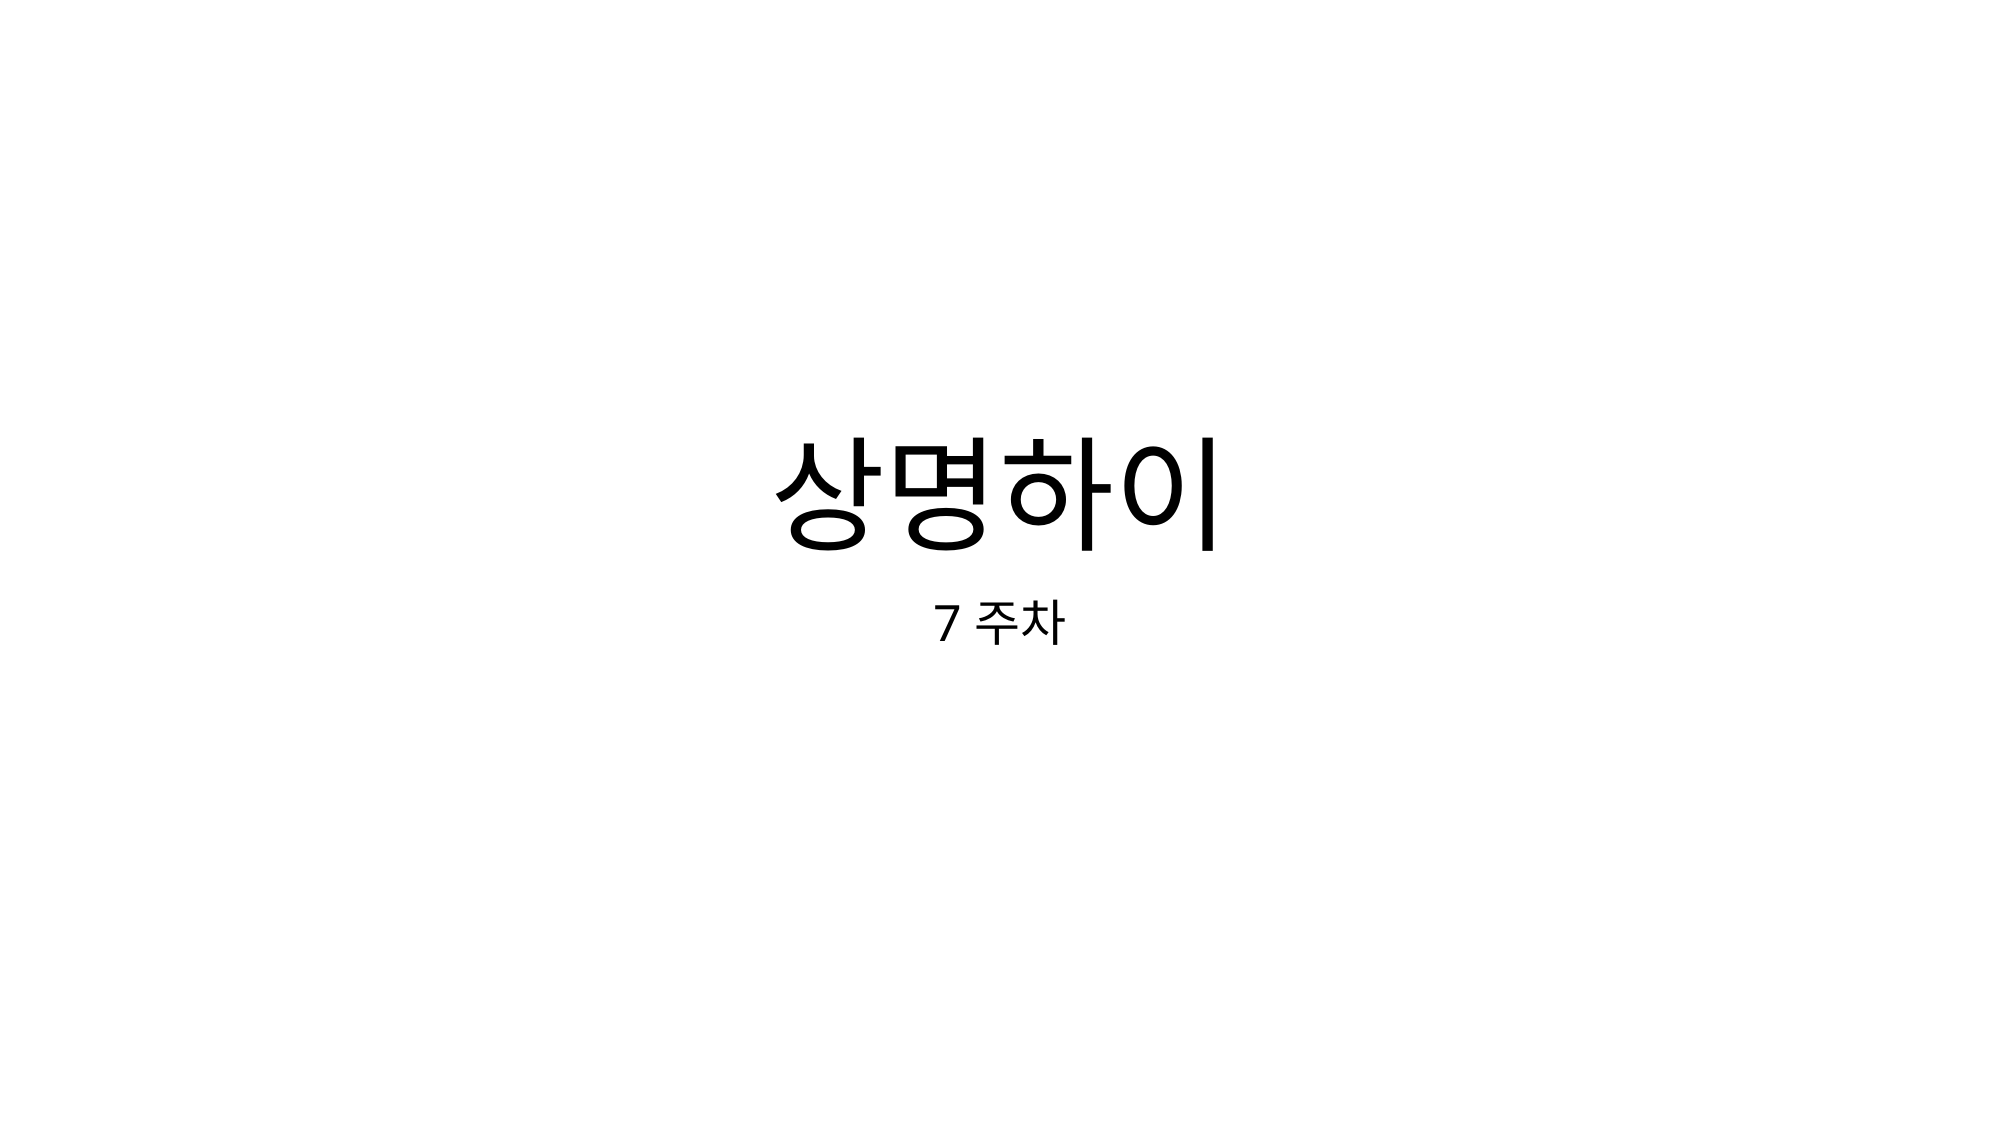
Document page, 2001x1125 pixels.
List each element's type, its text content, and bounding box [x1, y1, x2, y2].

title 상명하이 [249, 184, 1750, 576]
subtitle 7주차 [249, 590, 1750, 863]
